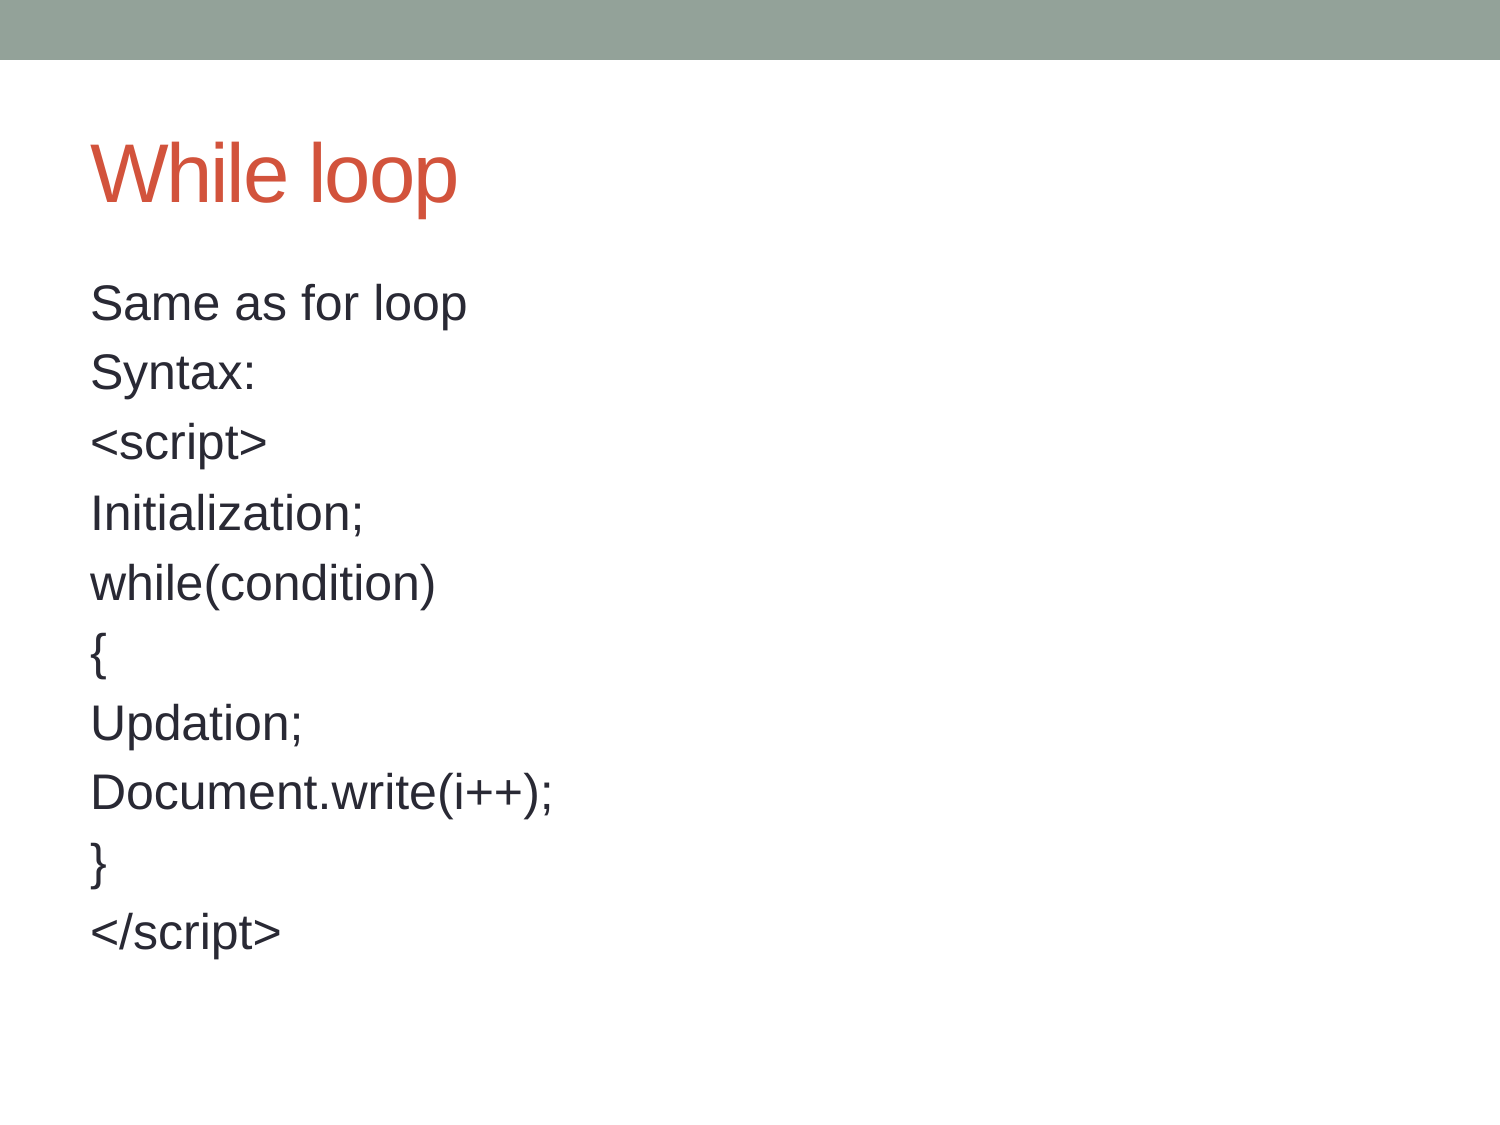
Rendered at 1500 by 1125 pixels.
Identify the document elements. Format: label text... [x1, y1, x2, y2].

list Same as for loop Syntax: <script> Initialization; while(condition) { Updation; Document.write(i++); } </script> [75, 262, 1425, 1063]
title While loop [75, 87, 1425, 250]
